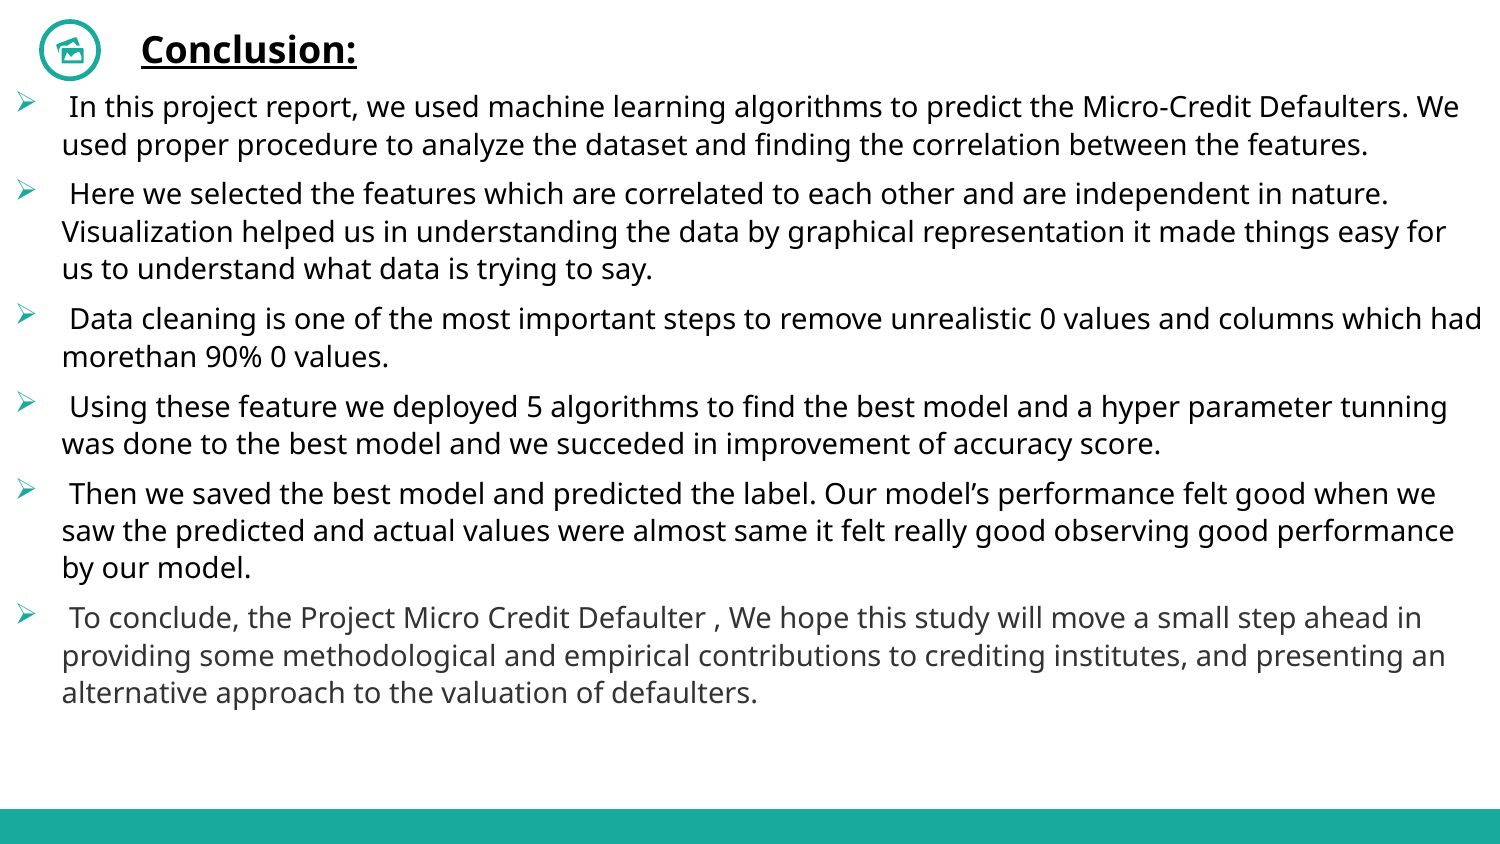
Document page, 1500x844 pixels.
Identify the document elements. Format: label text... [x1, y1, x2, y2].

text_box [0, 808, 1500, 844]
text_box Conclusion: [125, 18, 373, 78]
text_box In this project report, we used machine learning algorithms to predict the Micro-Credit Defaulters. We used proper procedure to analyze the dataset and finding the correlation between the features. Here we selected the features which are correlated to each other and are independent in nature. Visualization helped us in understanding the data by graphical representation it made things easy for us to understand what data is trying to say. Data cleaning is one of the most important steps to remove unrealistic 0 values and columns which had morethan 90% 0 values. Using these feature we deployed 5 algorithms to find the best model and a hyper parameter tunning was done to the best model and we succeded in improvement of accuracy score. Then we saved the best model and predicted the label. Our model’s performance felt good when we saw the predicted and actual values were almost same it felt really good observing good performance by our model. To conclude, the Project Micro Credit Defaulter , We hope this study will move a small step ahead in providing some methodological and empirical contributions to crediting institutes, and presenting an alternative approach to the valuation of defaulters. [0, 78, 1500, 717]
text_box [41, 21, 99, 79]
